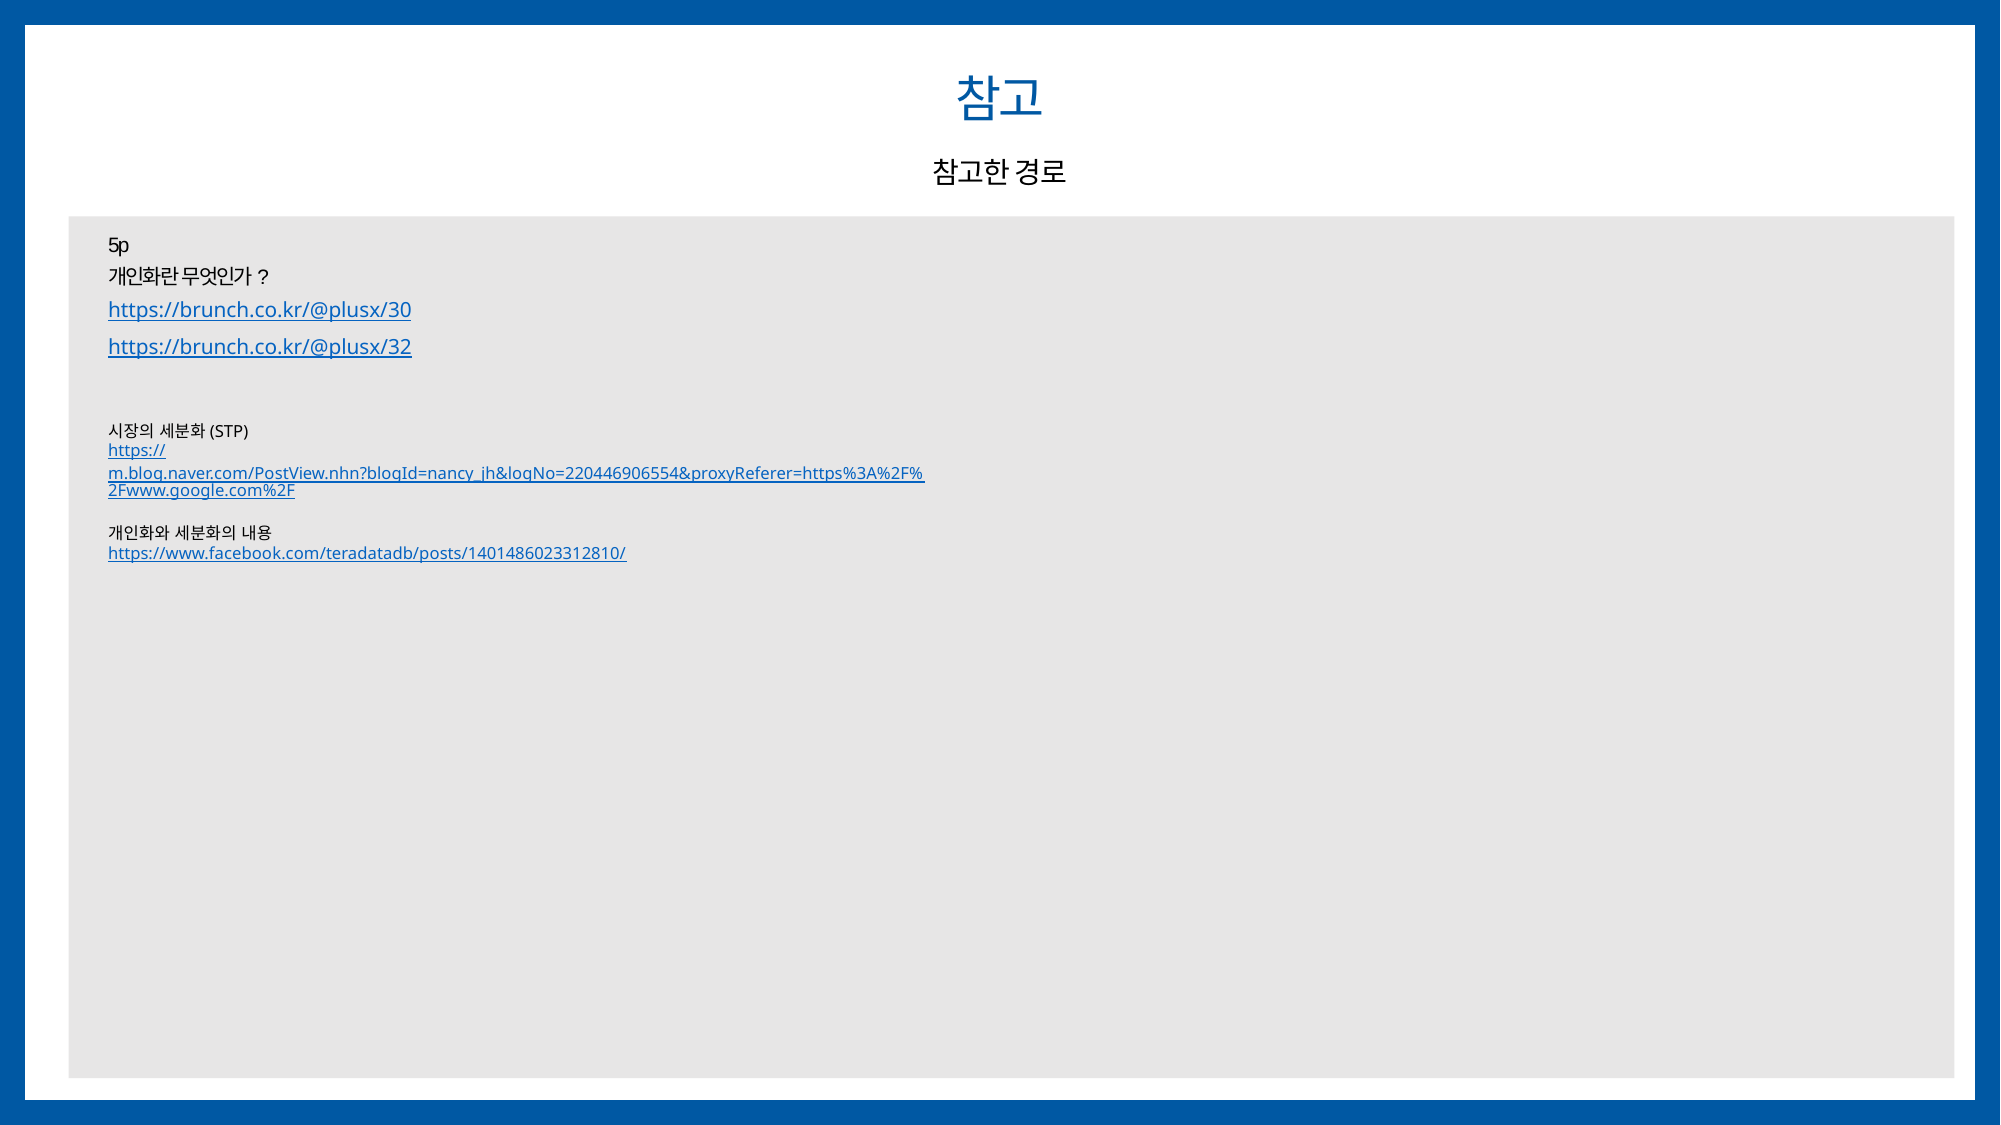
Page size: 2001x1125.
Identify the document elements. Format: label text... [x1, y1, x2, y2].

text_box 5p 개인화란 무엇인가? https://brunch.co.kr/@plusx/30 https://brunch.co.kr/@plusx/32 시장의 세분화(STP) https://m.blog.naver.com/PostView.nhn?blogId=nancy_jh&logNo=220446906554&proxyReferer=https%3A%2F%2Fwww.google.com%2F 개인화와 세분화의 내용 https://www.facebook.com/teradatadb/posts/1401486023312810/ [93, 216, 948, 589]
text_box [11, 11, 1988, 1113]
text_box [68, 215, 1955, 1079]
